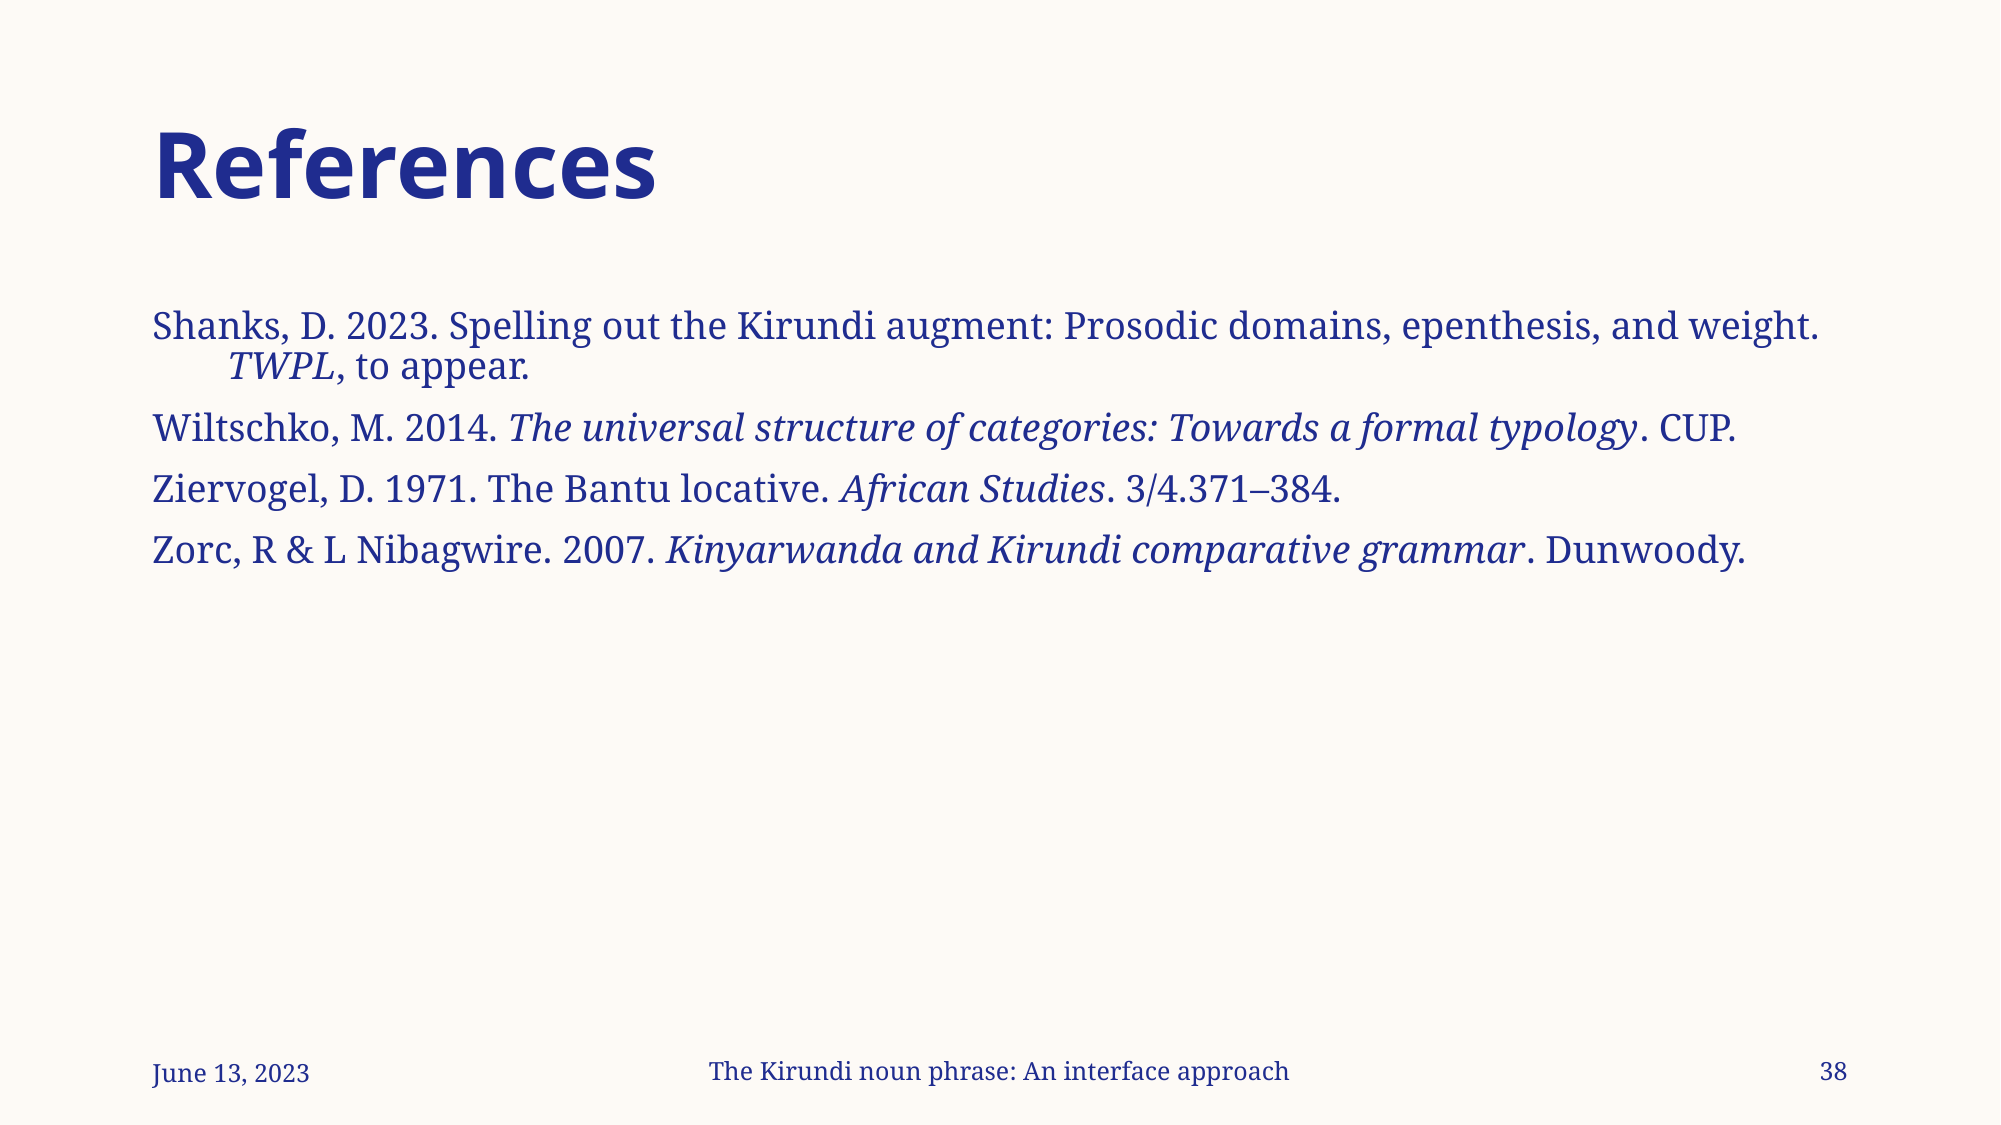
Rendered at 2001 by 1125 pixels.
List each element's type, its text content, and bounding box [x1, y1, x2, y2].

slide_number 38 [1412, 1042, 1863, 1103]
list Shanks, D. 2023. Spelling out the Kirundi augment: Prosodic domains, epenthesis, and weight. TWPL, to appear. Wiltschko, M. 2014. The universal structure of categories: Towards a formal typology. CUP. Ziervogel, D. 1971. The Bantu locative. African Studies. 3/4.371–384. Zorc, R & L Nibagwire. 2007. Kinyarwanda and Kirundi comparative grammar. Dunwoody. [137, 299, 1863, 1014]
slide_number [137, 1042, 588, 1103]
title References [137, 59, 1863, 278]
footer The Kirundi noun phrase: An interface approach [662, 1042, 1338, 1103]
